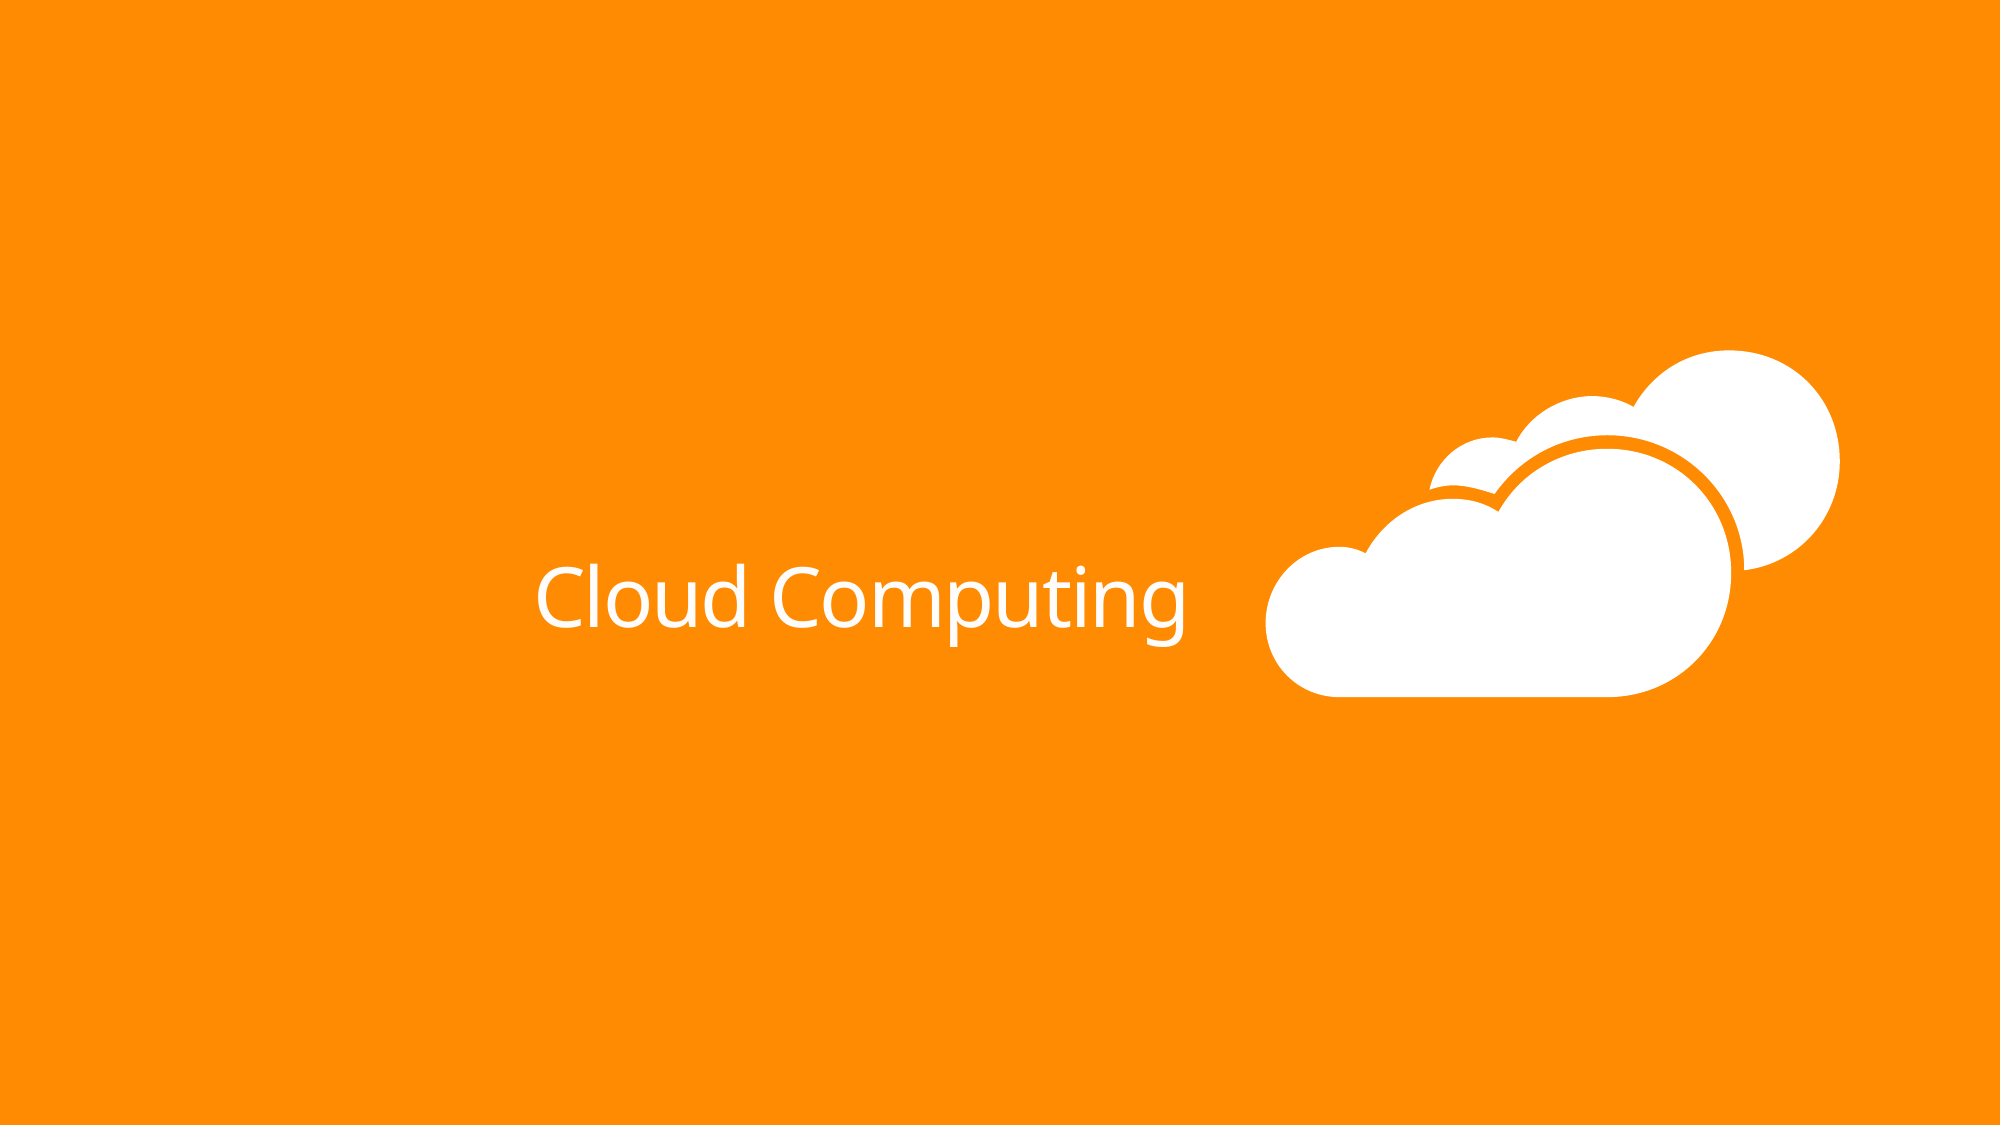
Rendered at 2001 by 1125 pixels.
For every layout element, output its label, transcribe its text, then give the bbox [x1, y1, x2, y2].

text_box Cloud Computing [113, 527, 1191, 673]
